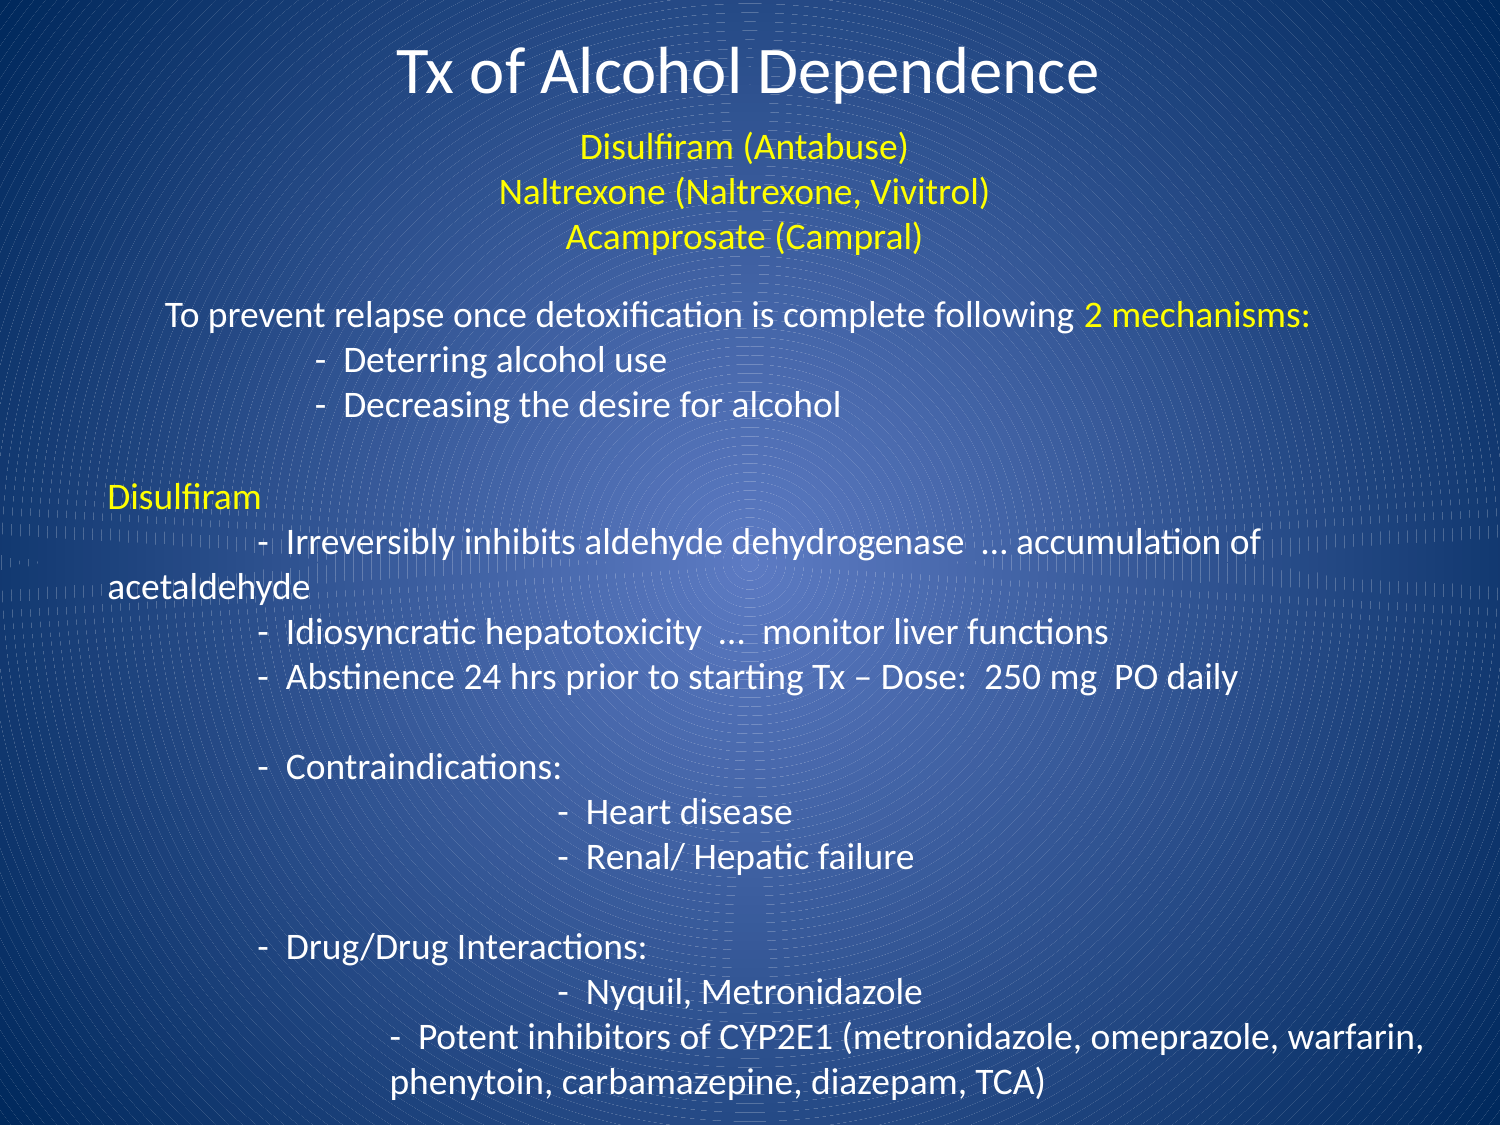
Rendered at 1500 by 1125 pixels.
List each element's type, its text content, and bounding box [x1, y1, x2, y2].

text_box To prevent relapse once detoxification is complete following 2 mechanisms: - Deterring alcohol use - Decreasing the desire for alcohol [150, 282, 1358, 432]
title Tx of Alcohol Dependence [371, 14, 1125, 119]
text_box Disulfiram (Antabuse) Naltrexone (Naltrexone, Vivitrol) Acamprosate (Campral) [428, 114, 1061, 264]
text_box Disulfiram - Irreversibly inhibits aldehyde dehydrogenase … accumulation of acetaldehyde - Idiosyncratic hepatotoxicity … monitor liver functions - Abstinence 24 hrs prior to starting Tx – Dose: 250 mg PO daily - Contraindications: - Heart disease - Renal/ Hepatic failure - Drug/Drug Interactions: - Nyquil, Metronidazole - Potent inhibitors of CYP2E1 (metronidazole, omeprazole, warfarin, phenytoin, carbamazepine, diazepam, TCA) [92, 464, 1447, 1109]
